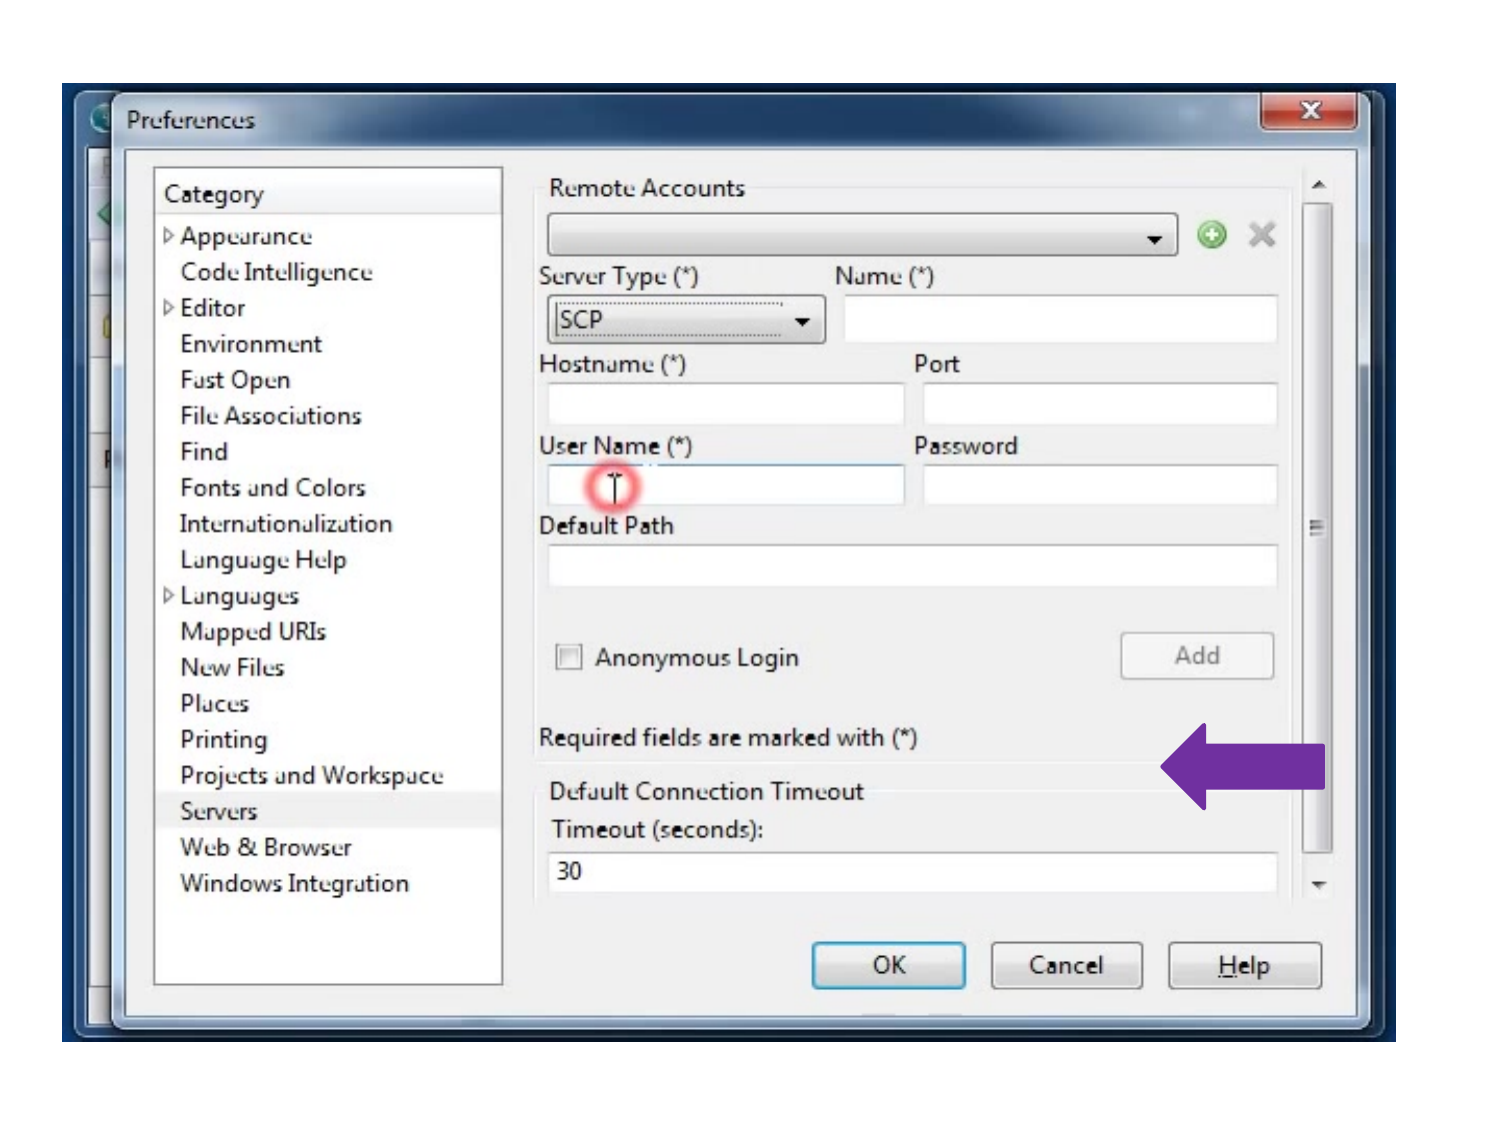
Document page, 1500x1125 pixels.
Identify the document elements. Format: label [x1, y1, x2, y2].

picture [62, 83, 1396, 1042]
